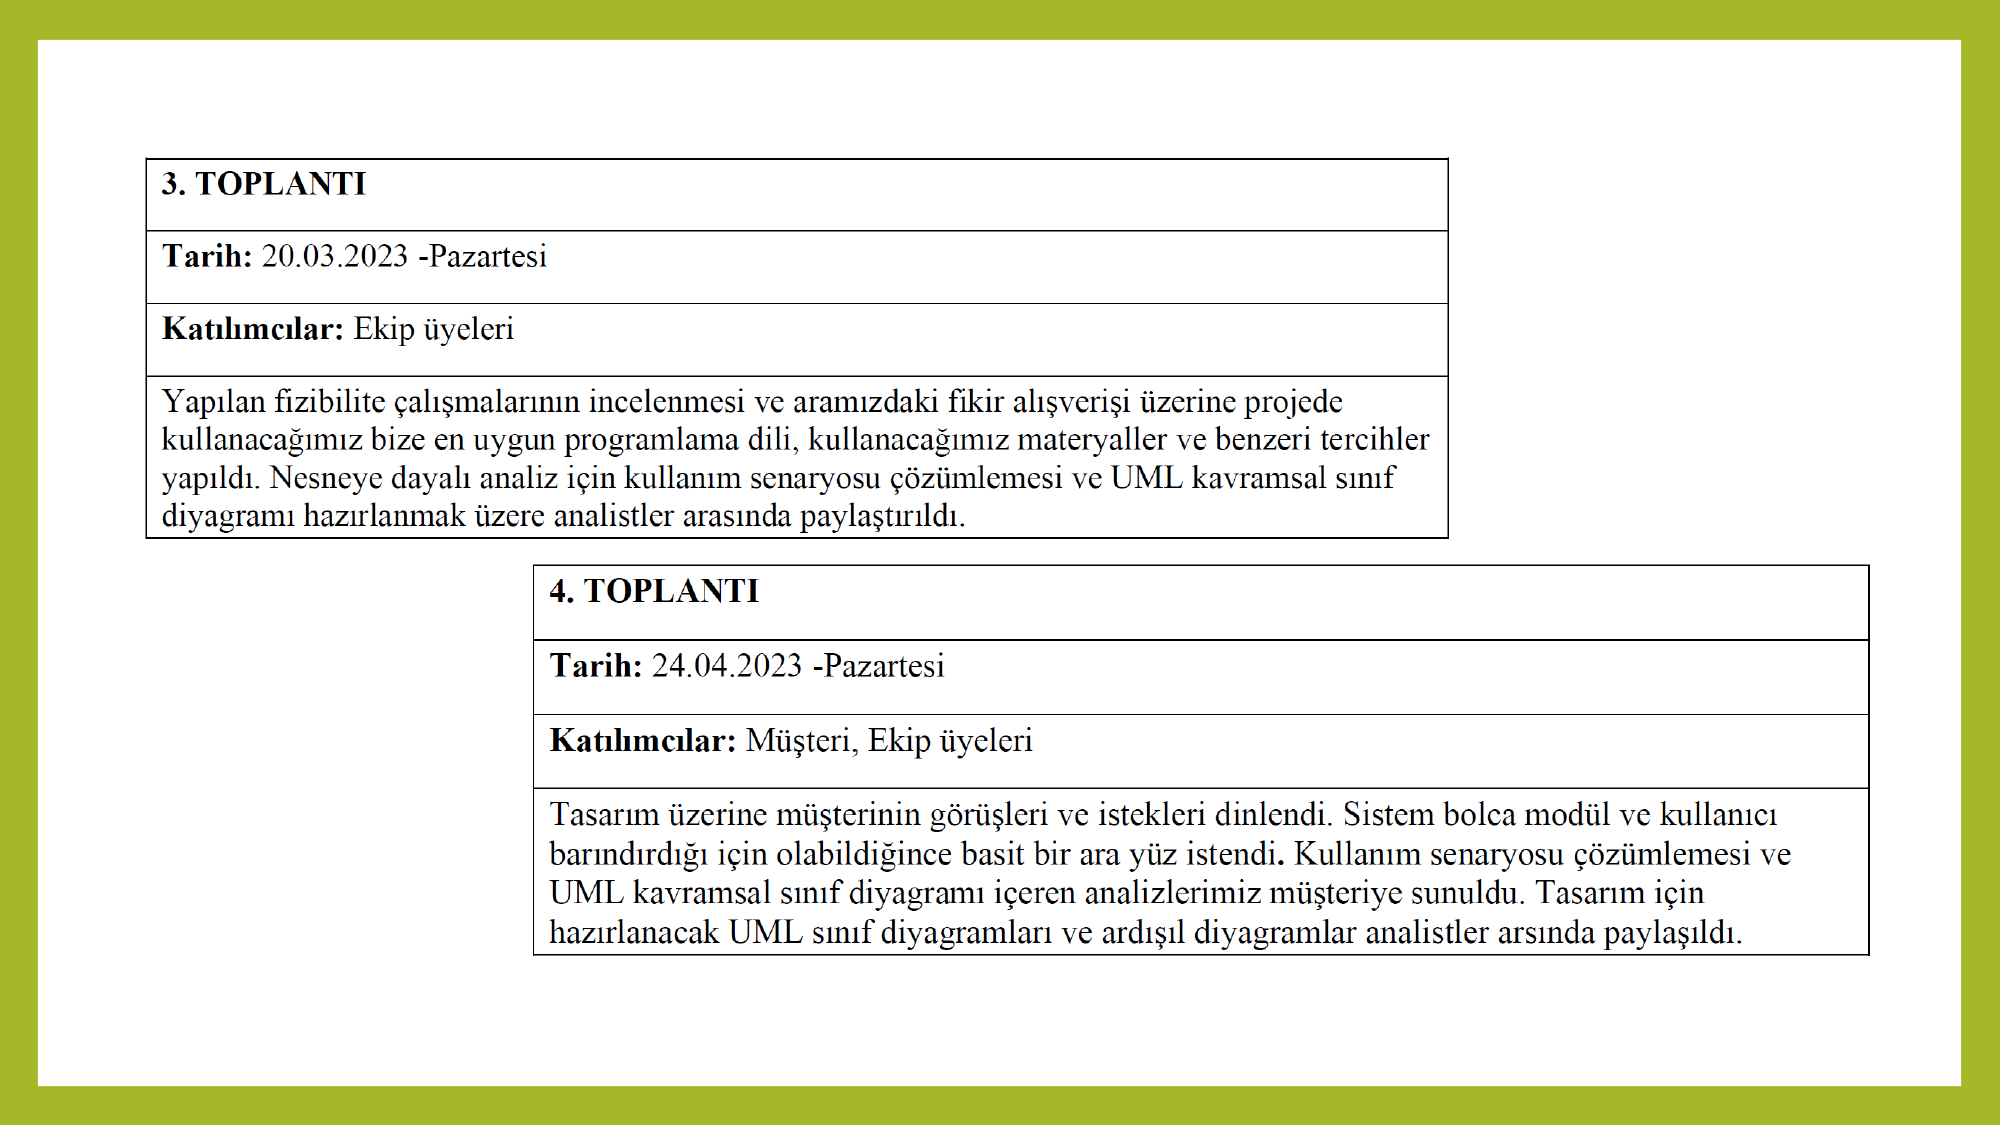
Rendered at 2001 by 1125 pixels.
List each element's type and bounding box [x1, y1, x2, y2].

picture [143, 154, 1453, 542]
picture [530, 562, 1873, 958]
